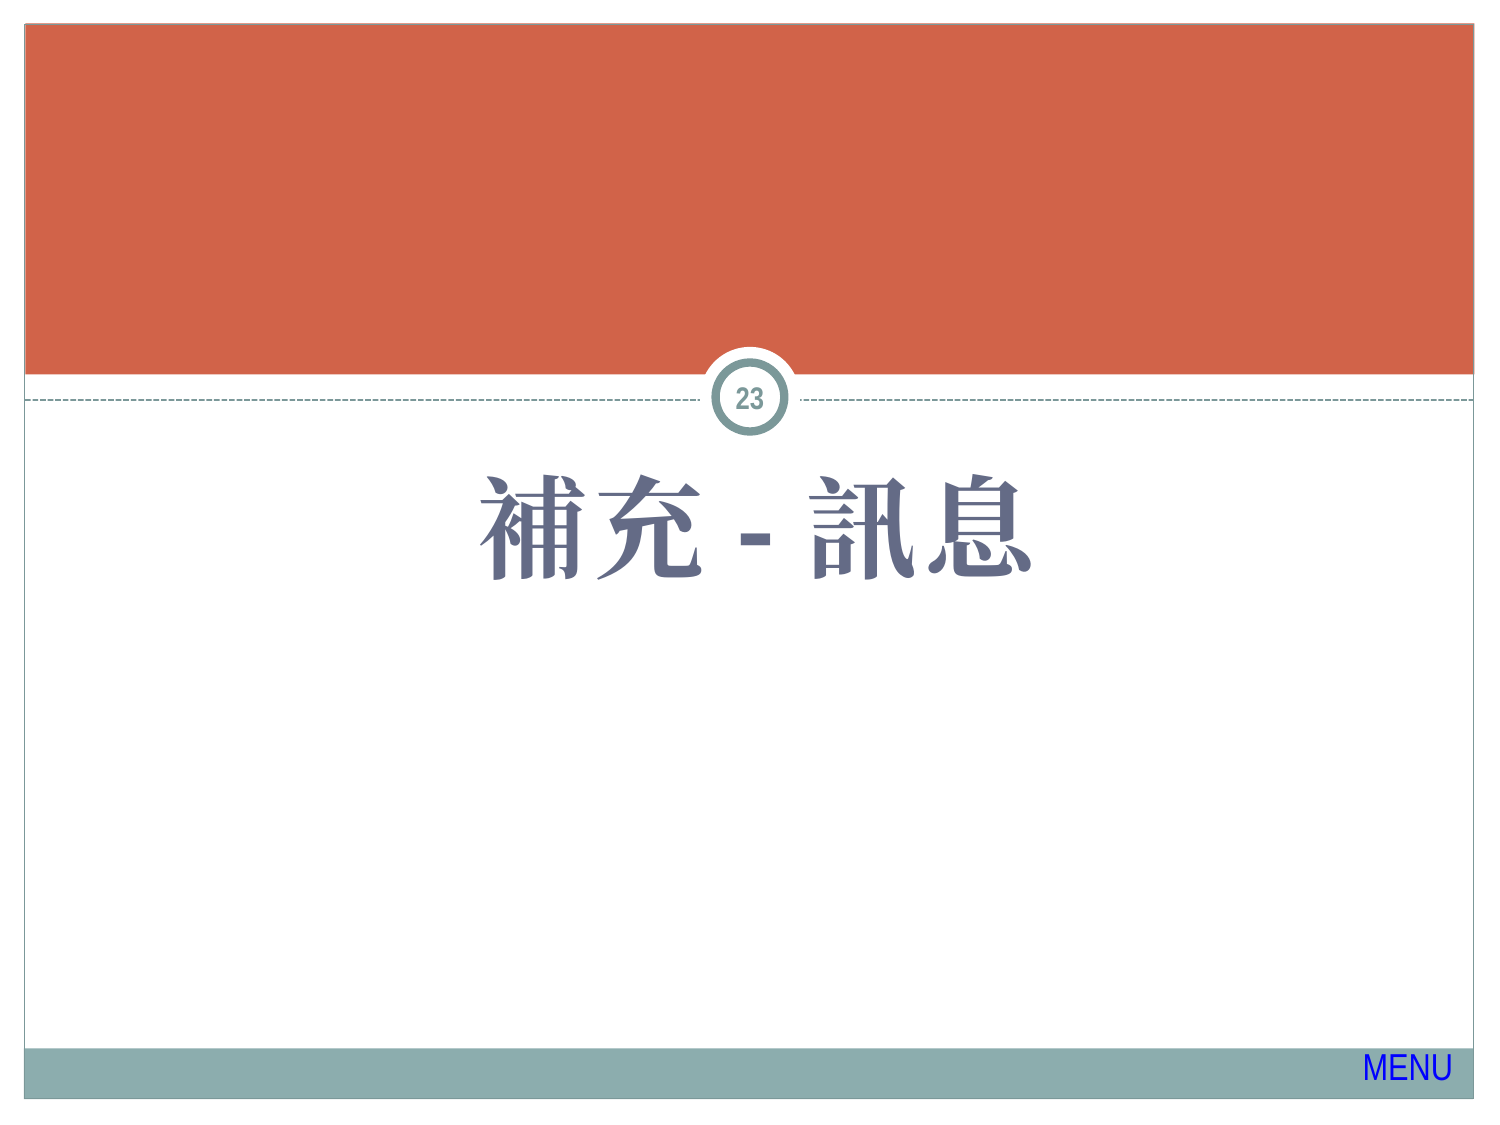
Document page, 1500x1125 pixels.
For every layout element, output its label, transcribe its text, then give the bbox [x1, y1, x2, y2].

list 補充-訊息 [223, 449, 1288, 725]
slide_number 23 [725, 370, 775, 424]
